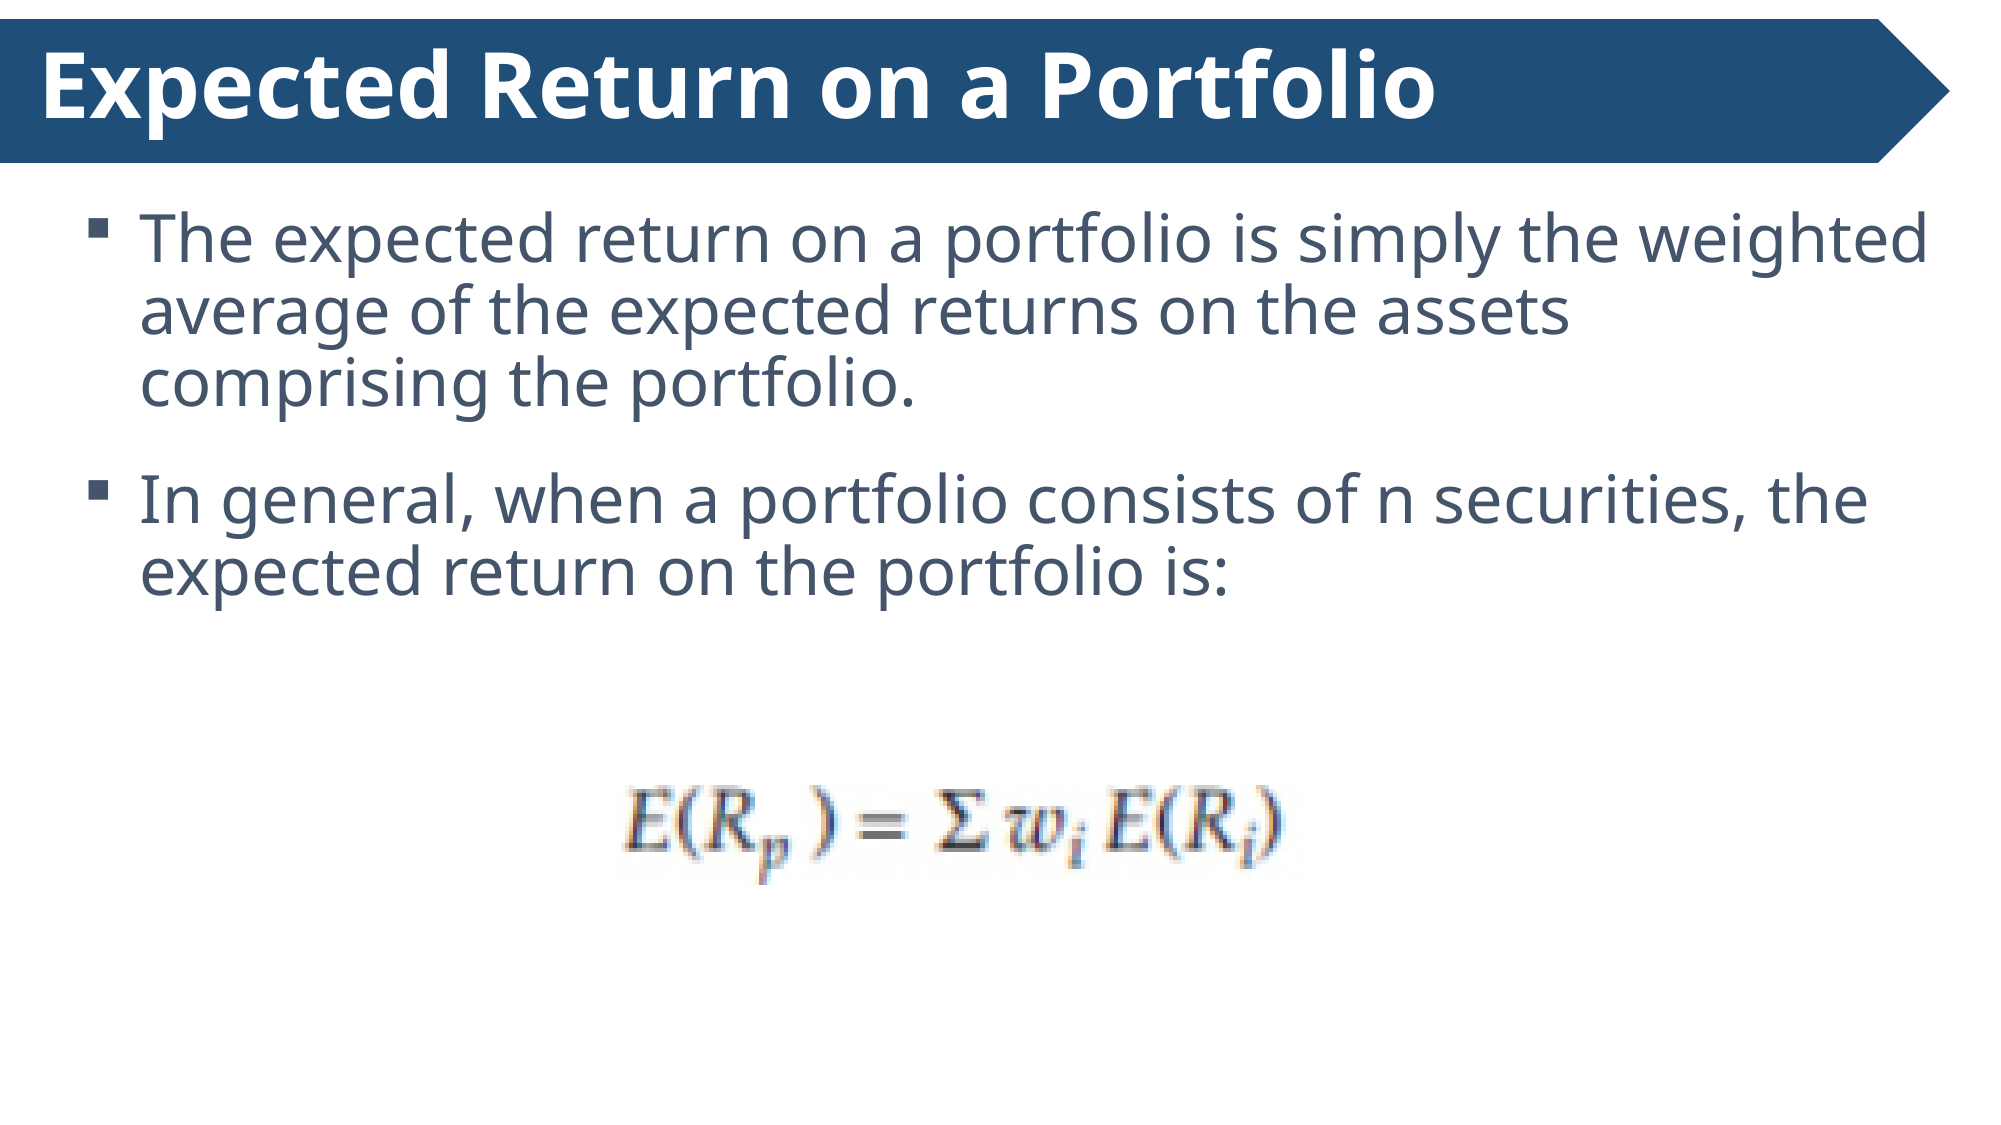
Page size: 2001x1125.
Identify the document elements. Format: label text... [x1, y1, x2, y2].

title Expected Return on a Portfolio [23, 19, 1880, 159]
list The expected return on a portfolio is simply the weighted average of the expected returns on the assets comprising the portfolio. In general, when a portfolio consists of n securities, the expected return on the portfolio is: [68, 197, 1955, 1093]
picture [525, 701, 1420, 907]
